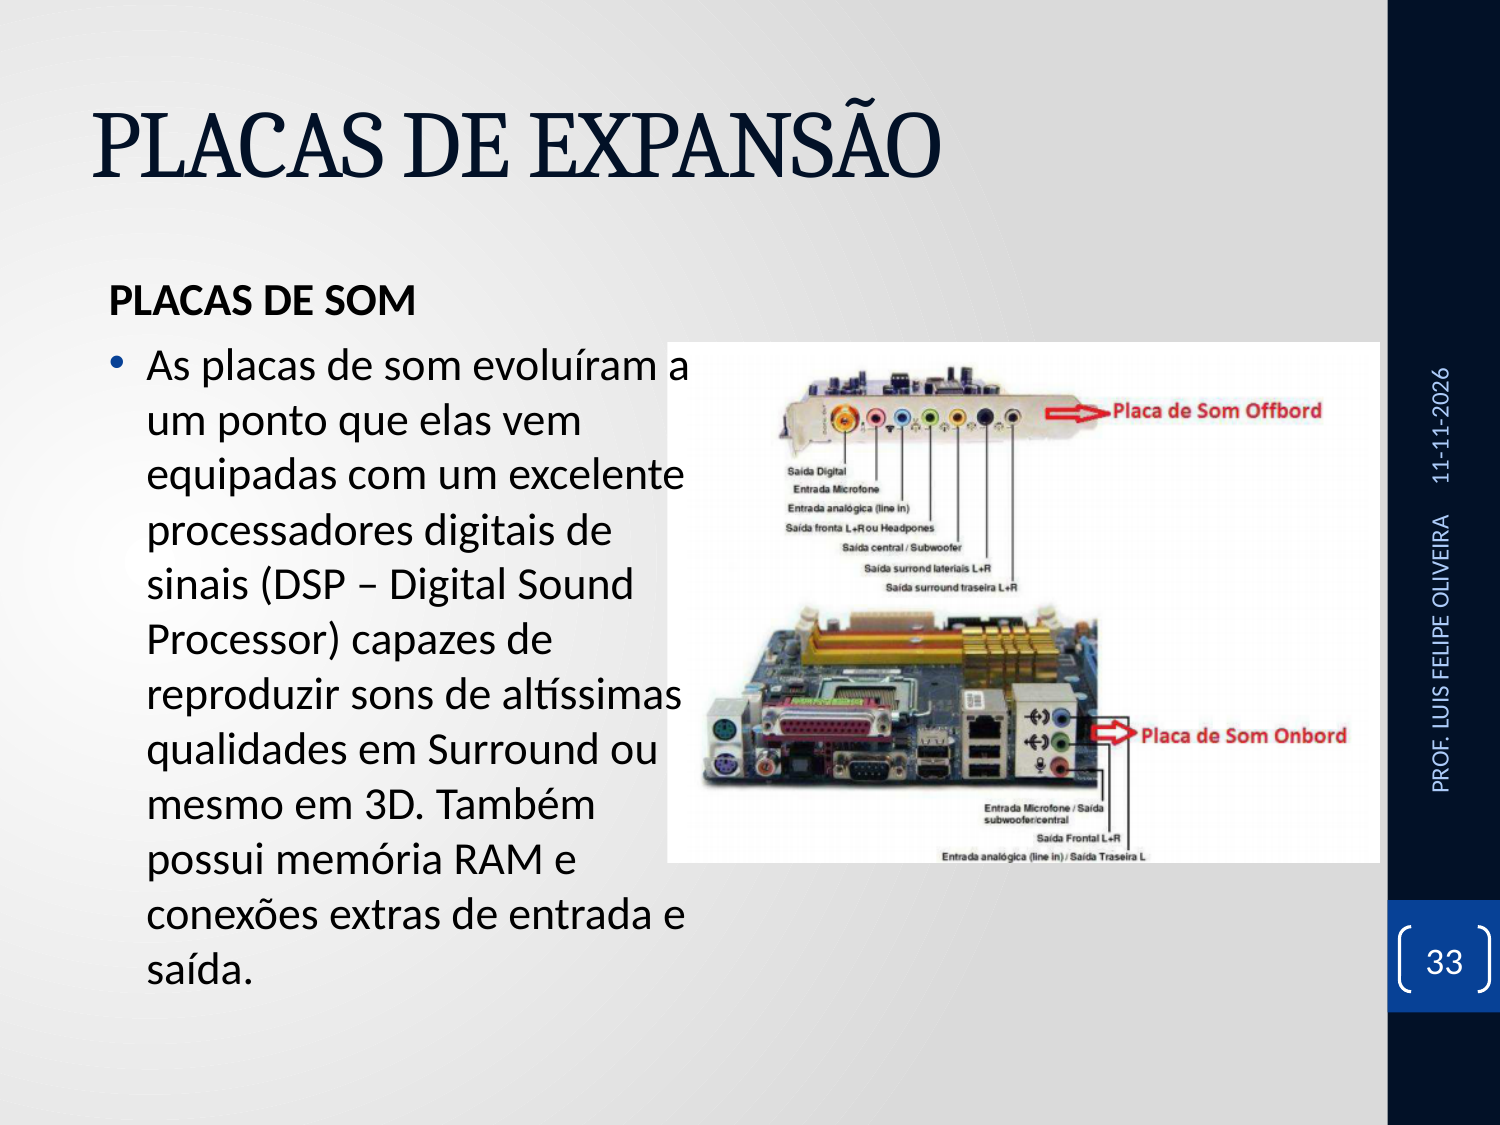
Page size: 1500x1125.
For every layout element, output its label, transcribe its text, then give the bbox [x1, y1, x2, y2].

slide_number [1408, 100, 1469, 500]
slide_number 33 [1397, 925, 1492, 994]
title PLACAS DE EXPANSÃO [75, 45, 1325, 233]
picture [666, 342, 1381, 863]
footer PROF. LUIS FELIPE OLIVEIRA [1408, 500, 1469, 889]
list PLACAS DE SOM As placas de som evoluíram a um ponto que elas vem equipadas com um excelente processadores digitais de sinais (DSP – Digital Sound Processor) capazes de reproduzir sons de altíssimas qualidades em Surround ou mesmo em 3D. Também possui memória RAM e conexões extras de entrada e saída. [75, 262, 739, 1050]
